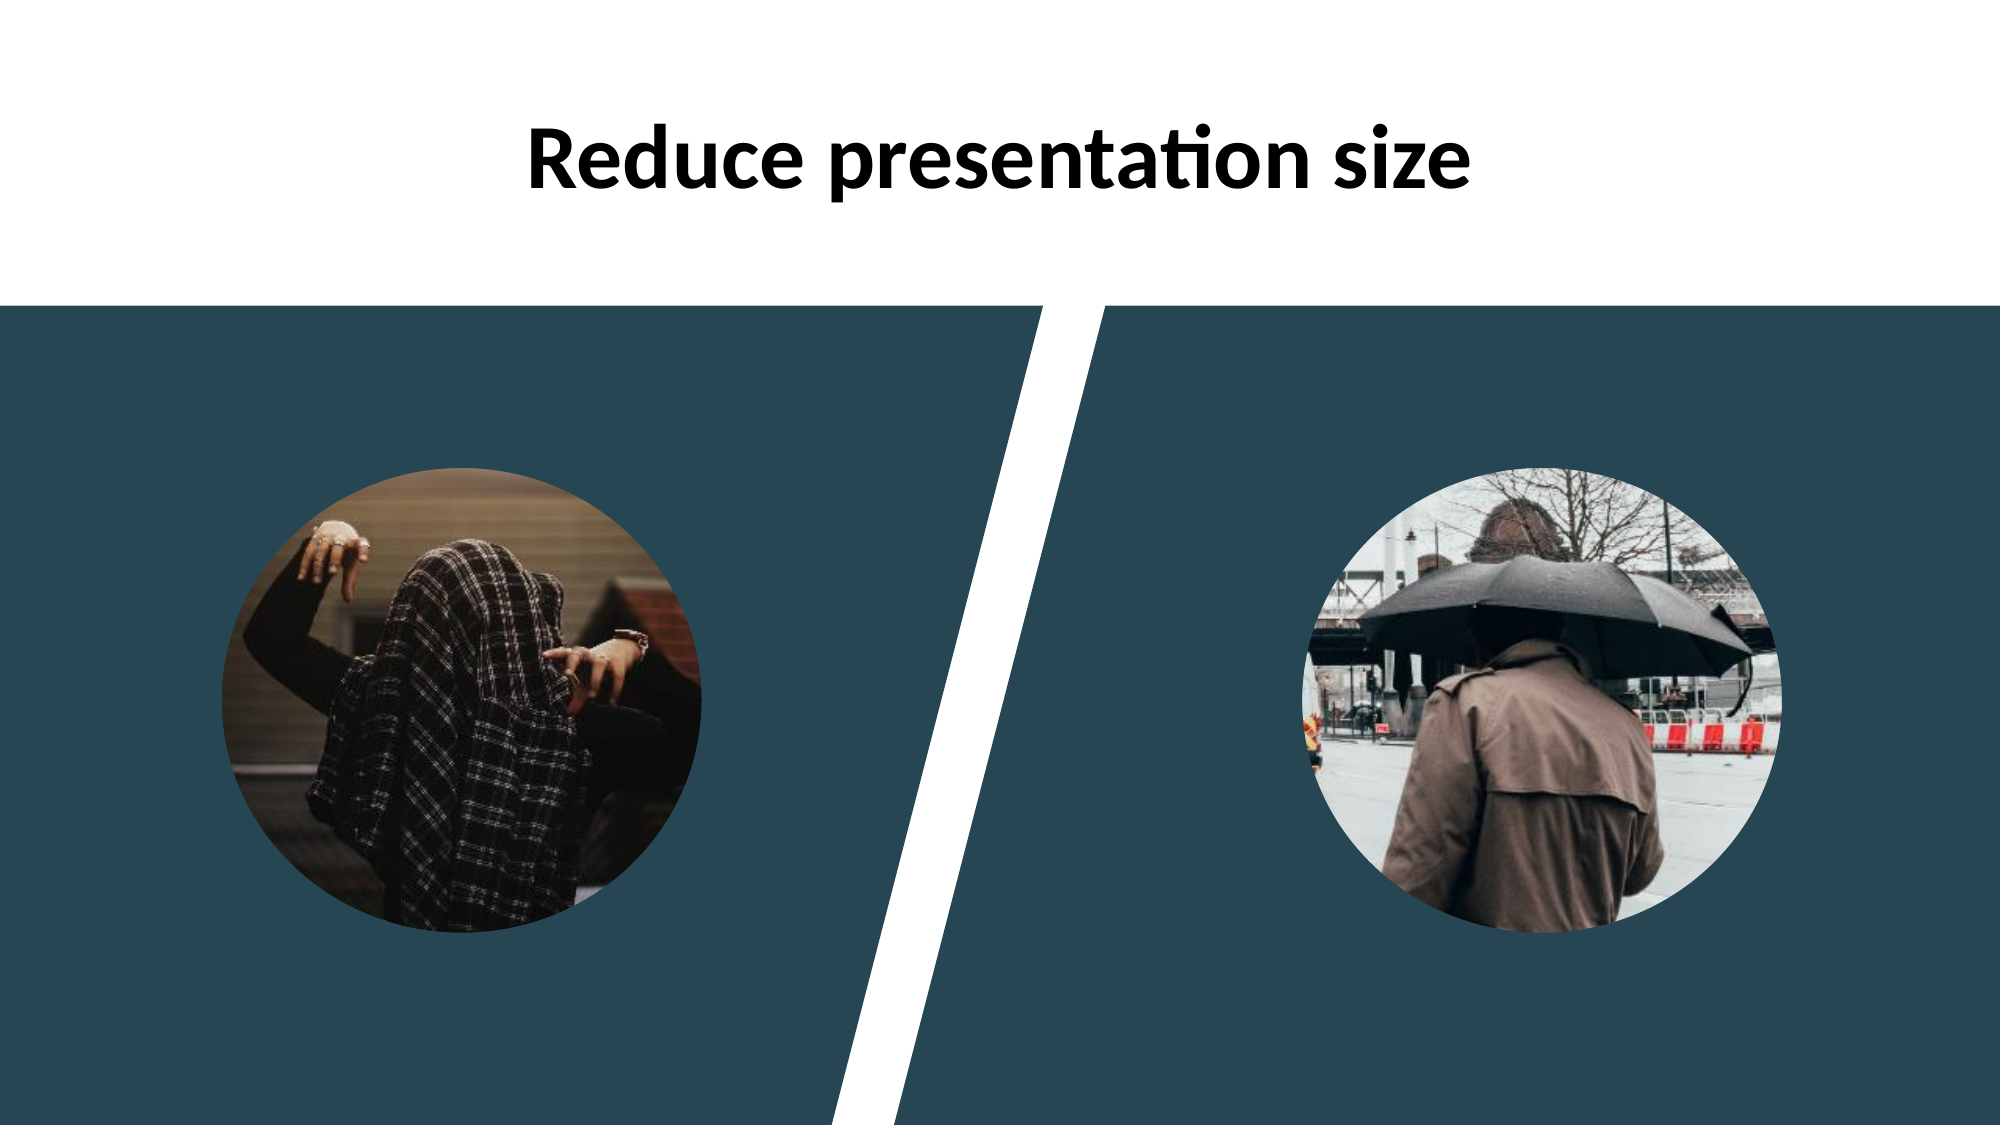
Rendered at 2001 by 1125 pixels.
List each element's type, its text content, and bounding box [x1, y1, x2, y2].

text_box [0, 304, 1045, 1125]
picture [124, 367, 808, 982]
title Reduce presentation size [137, 50, 1863, 268]
text_box [892, 304, 2000, 1125]
picture [1149, 436, 1894, 1046]
